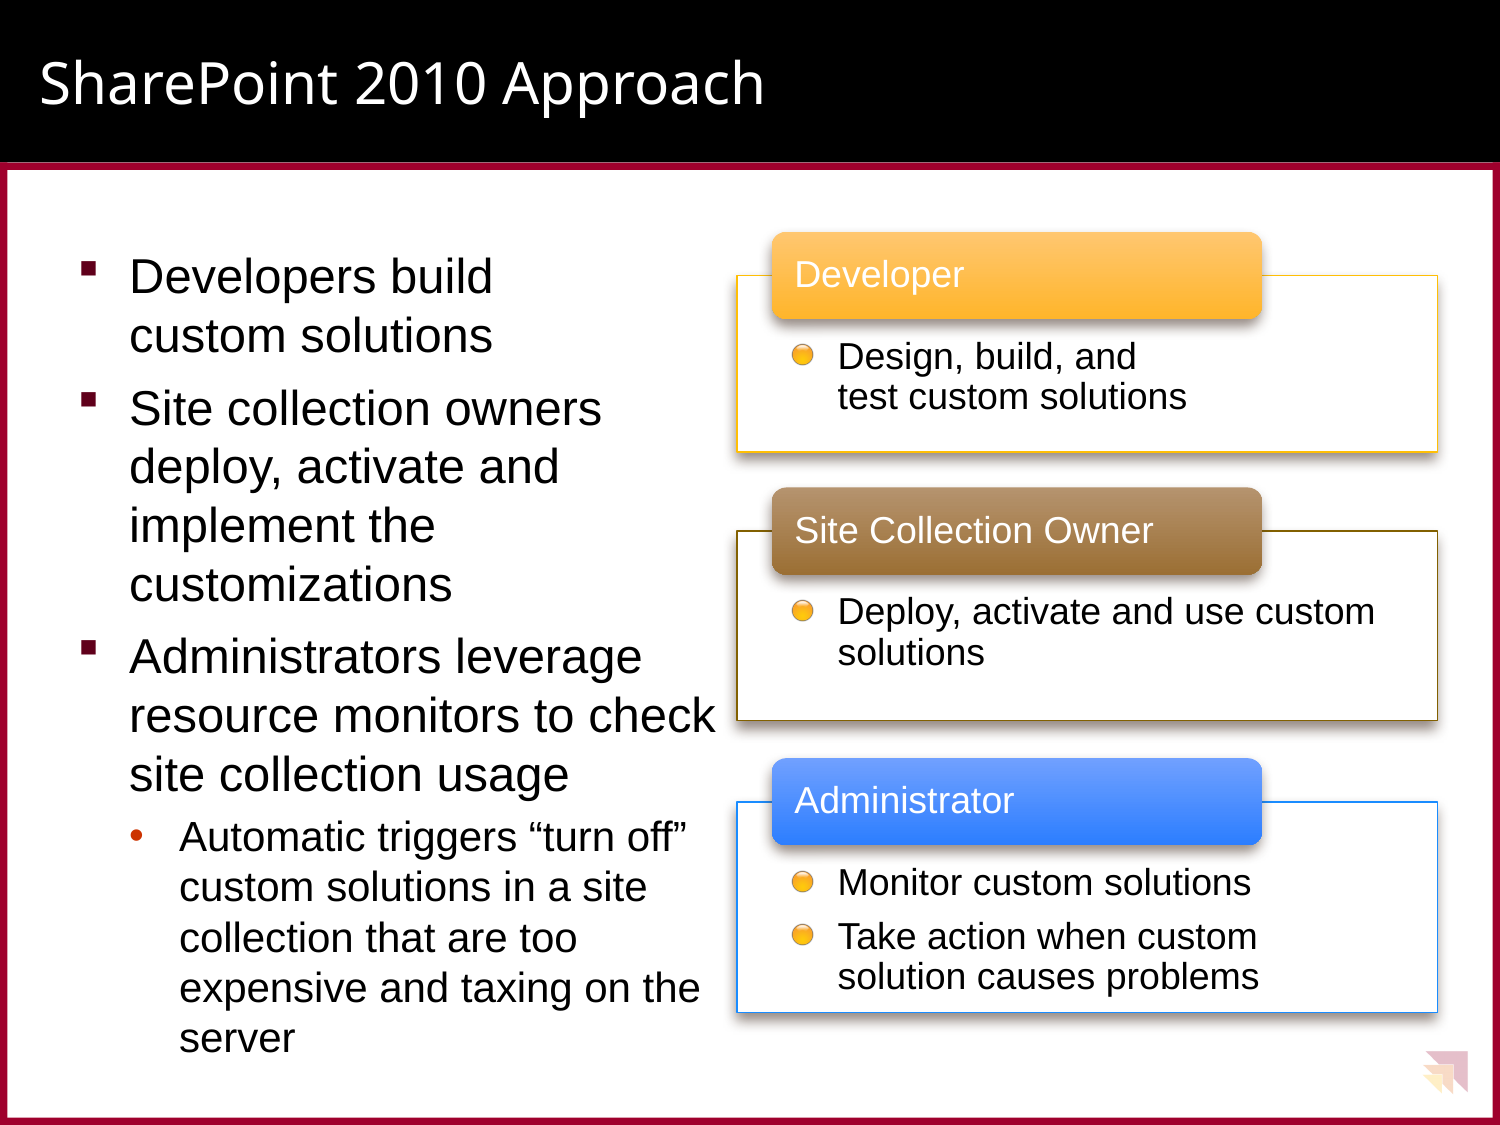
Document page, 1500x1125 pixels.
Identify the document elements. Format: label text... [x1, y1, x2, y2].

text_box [736, 275, 1438, 453]
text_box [771, 487, 1263, 575]
title SharePoint 2010 Approach [24, 12, 1438, 150]
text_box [736, 530, 1438, 721]
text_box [771, 231, 1263, 320]
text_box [771, 757, 1263, 846]
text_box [736, 801, 1438, 1026]
list Developers build custom solutions Site collection owners deploy, activate and implement the customizations Administrators leverage resource monitors to check site collection usage Automatic triggers “turn off” custom solutions in a site collection that are too expensive and taxing on the server [62, 237, 737, 1088]
